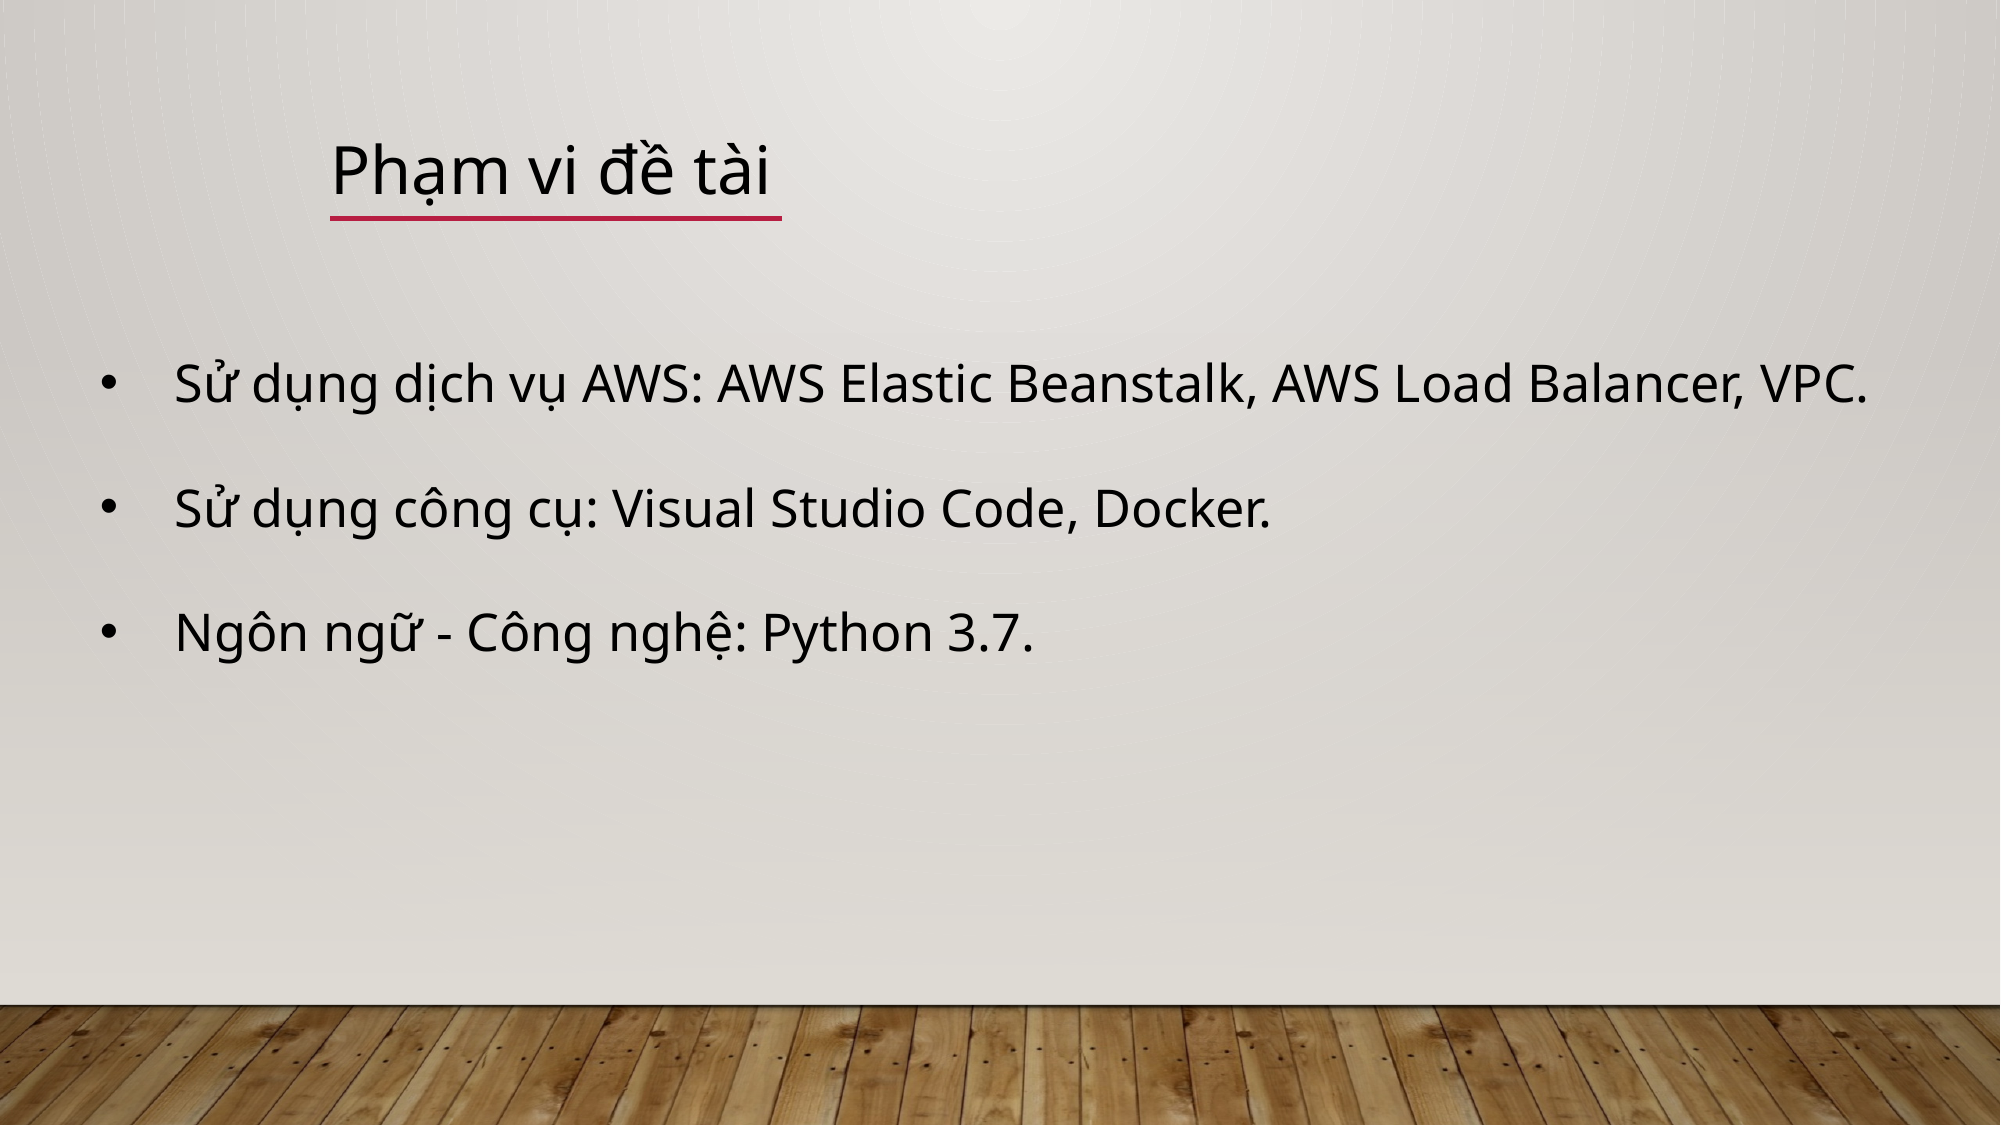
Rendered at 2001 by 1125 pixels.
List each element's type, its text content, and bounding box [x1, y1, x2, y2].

picture [0, 1005, 2000, 1125]
text_box Sử dụng dịch vụ AWS: AWS Elastic Beanstalk, AWS Load Balancer, VPC. Sử dụng công cụ: Visual Studio Code, Docker. Ngôn ngữ - Công nghệ: Python 3.7. [85, 342, 1927, 670]
text_box Phạm vi đề tài [155, 120, 861, 216]
